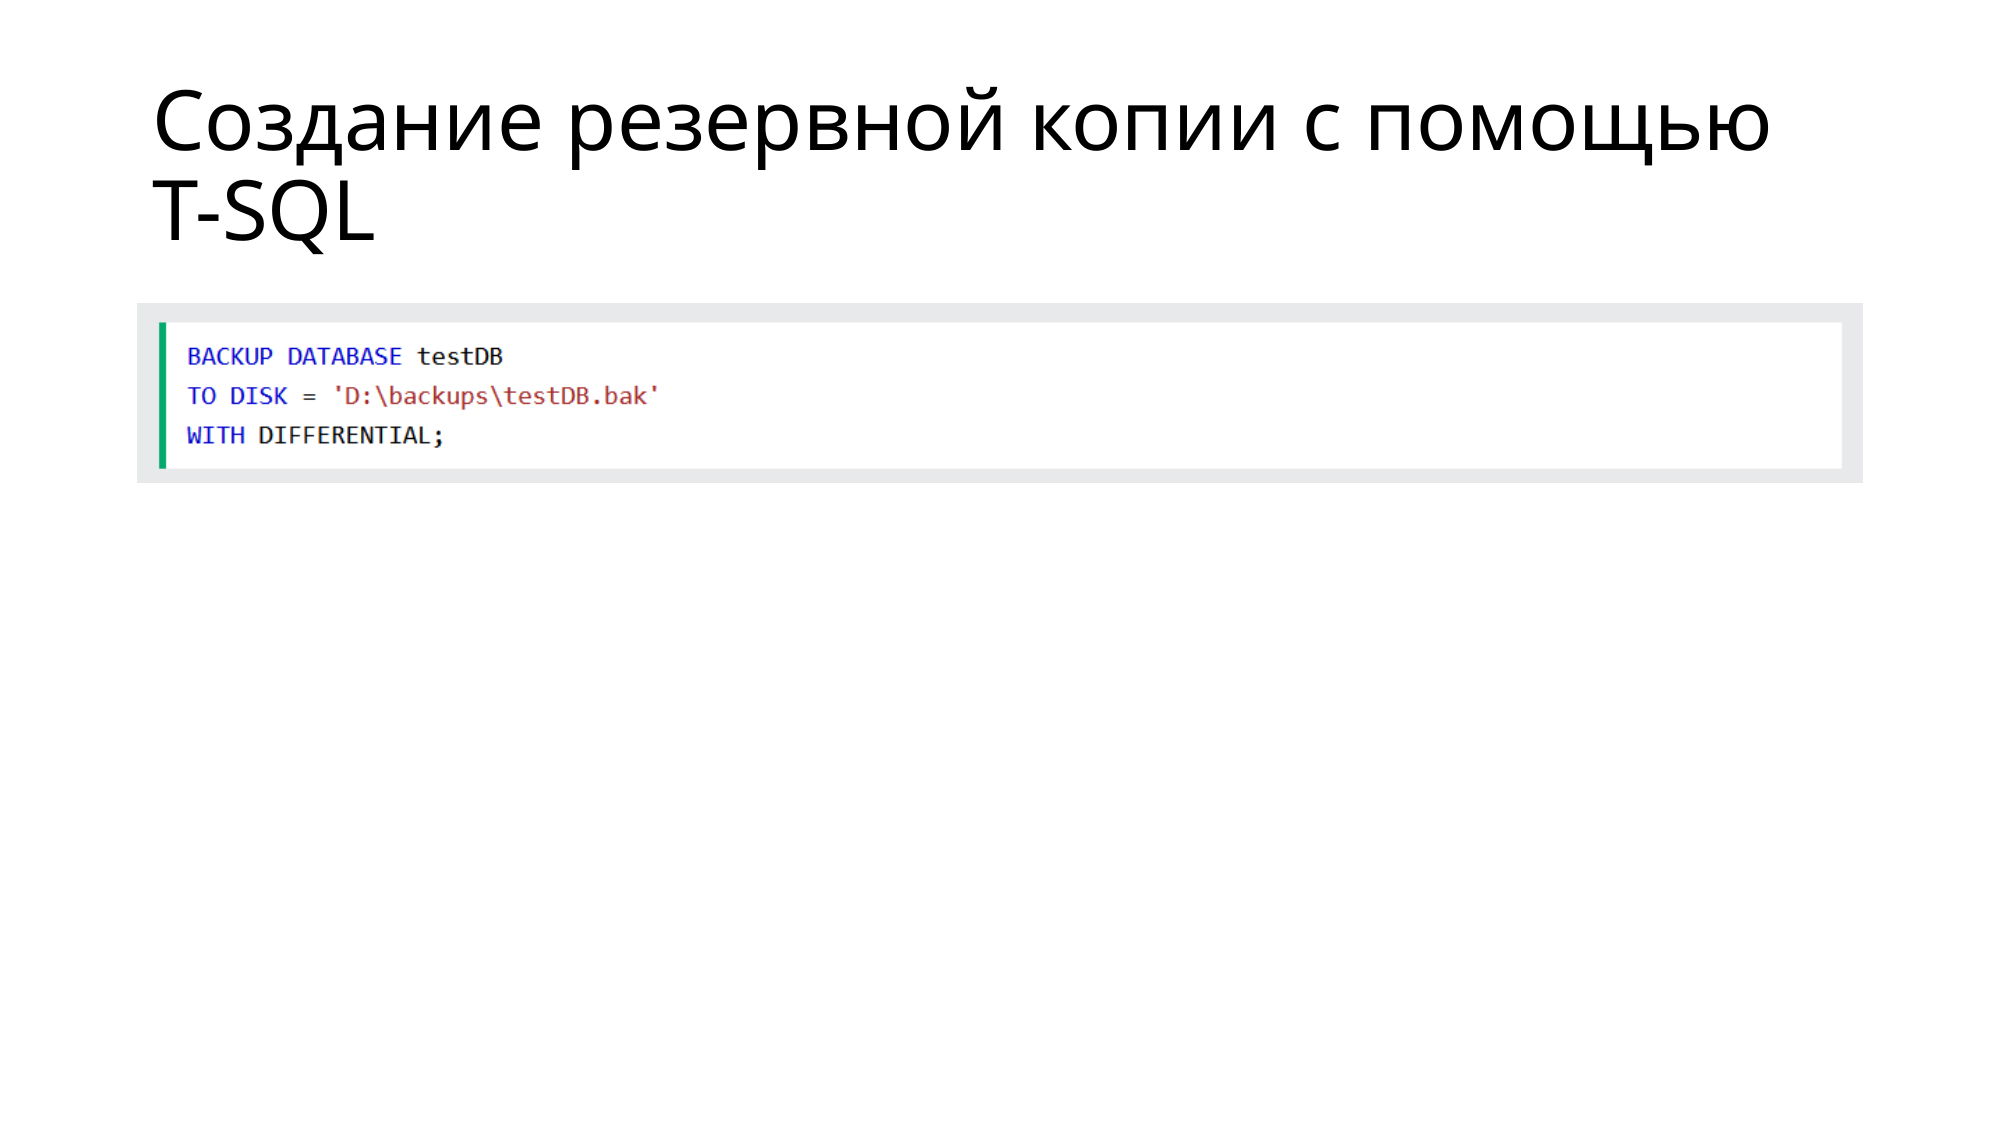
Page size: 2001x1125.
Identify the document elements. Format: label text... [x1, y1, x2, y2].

title Создание резервной копии с помощью T-SQL [137, 59, 1863, 278]
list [137, 303, 1863, 483]
